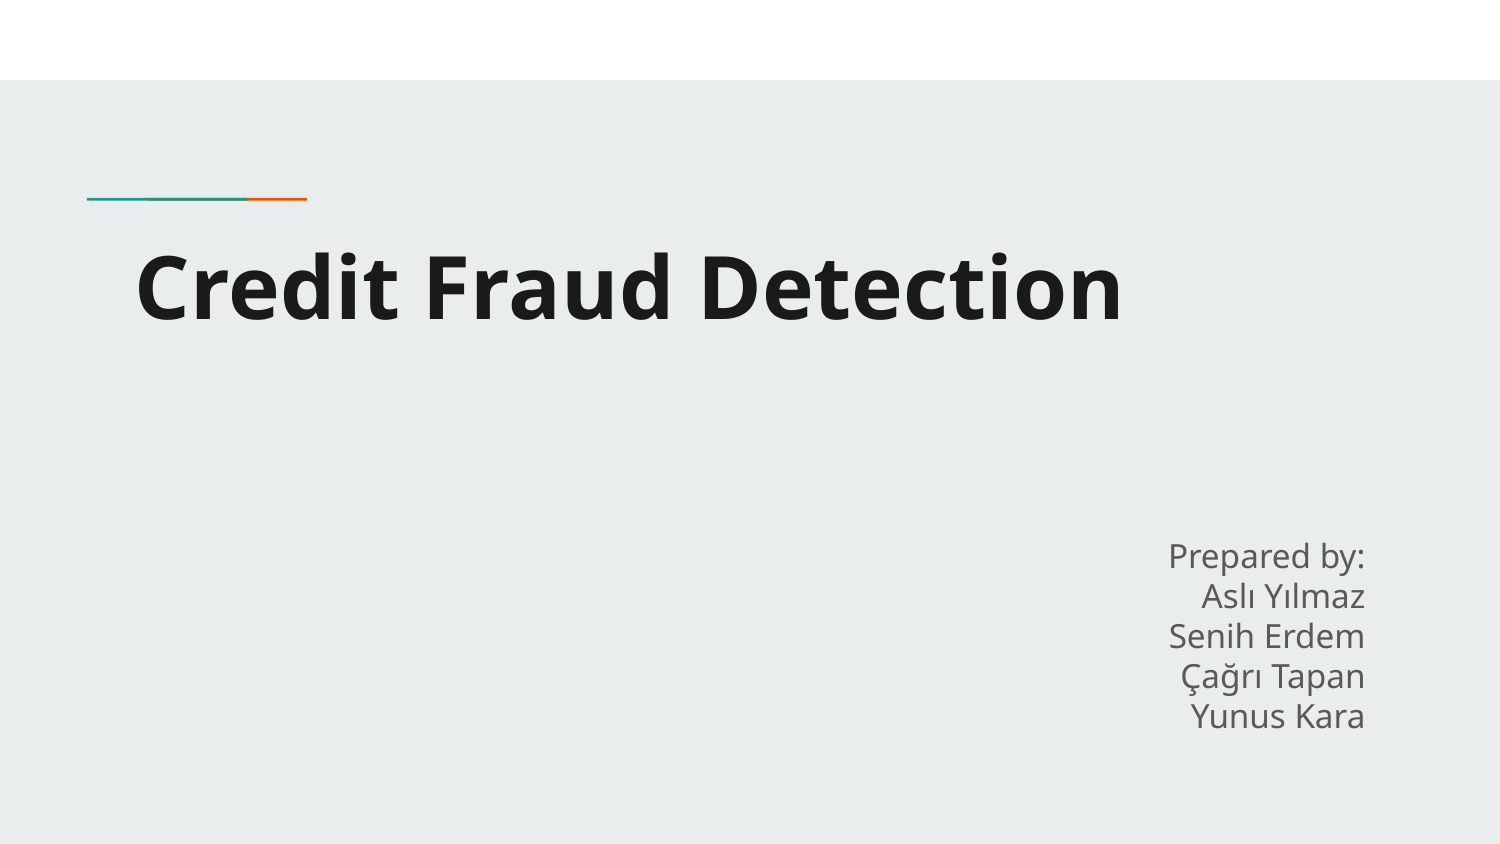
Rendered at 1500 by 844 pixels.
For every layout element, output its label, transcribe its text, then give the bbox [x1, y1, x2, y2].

title Credit Fraud Detection [119, 216, 1381, 490]
subtitle Prepared by: Aslı Yılmaz Senih Erdem Çağrı Tapan Yunus Kara [1050, 520, 1381, 762]
